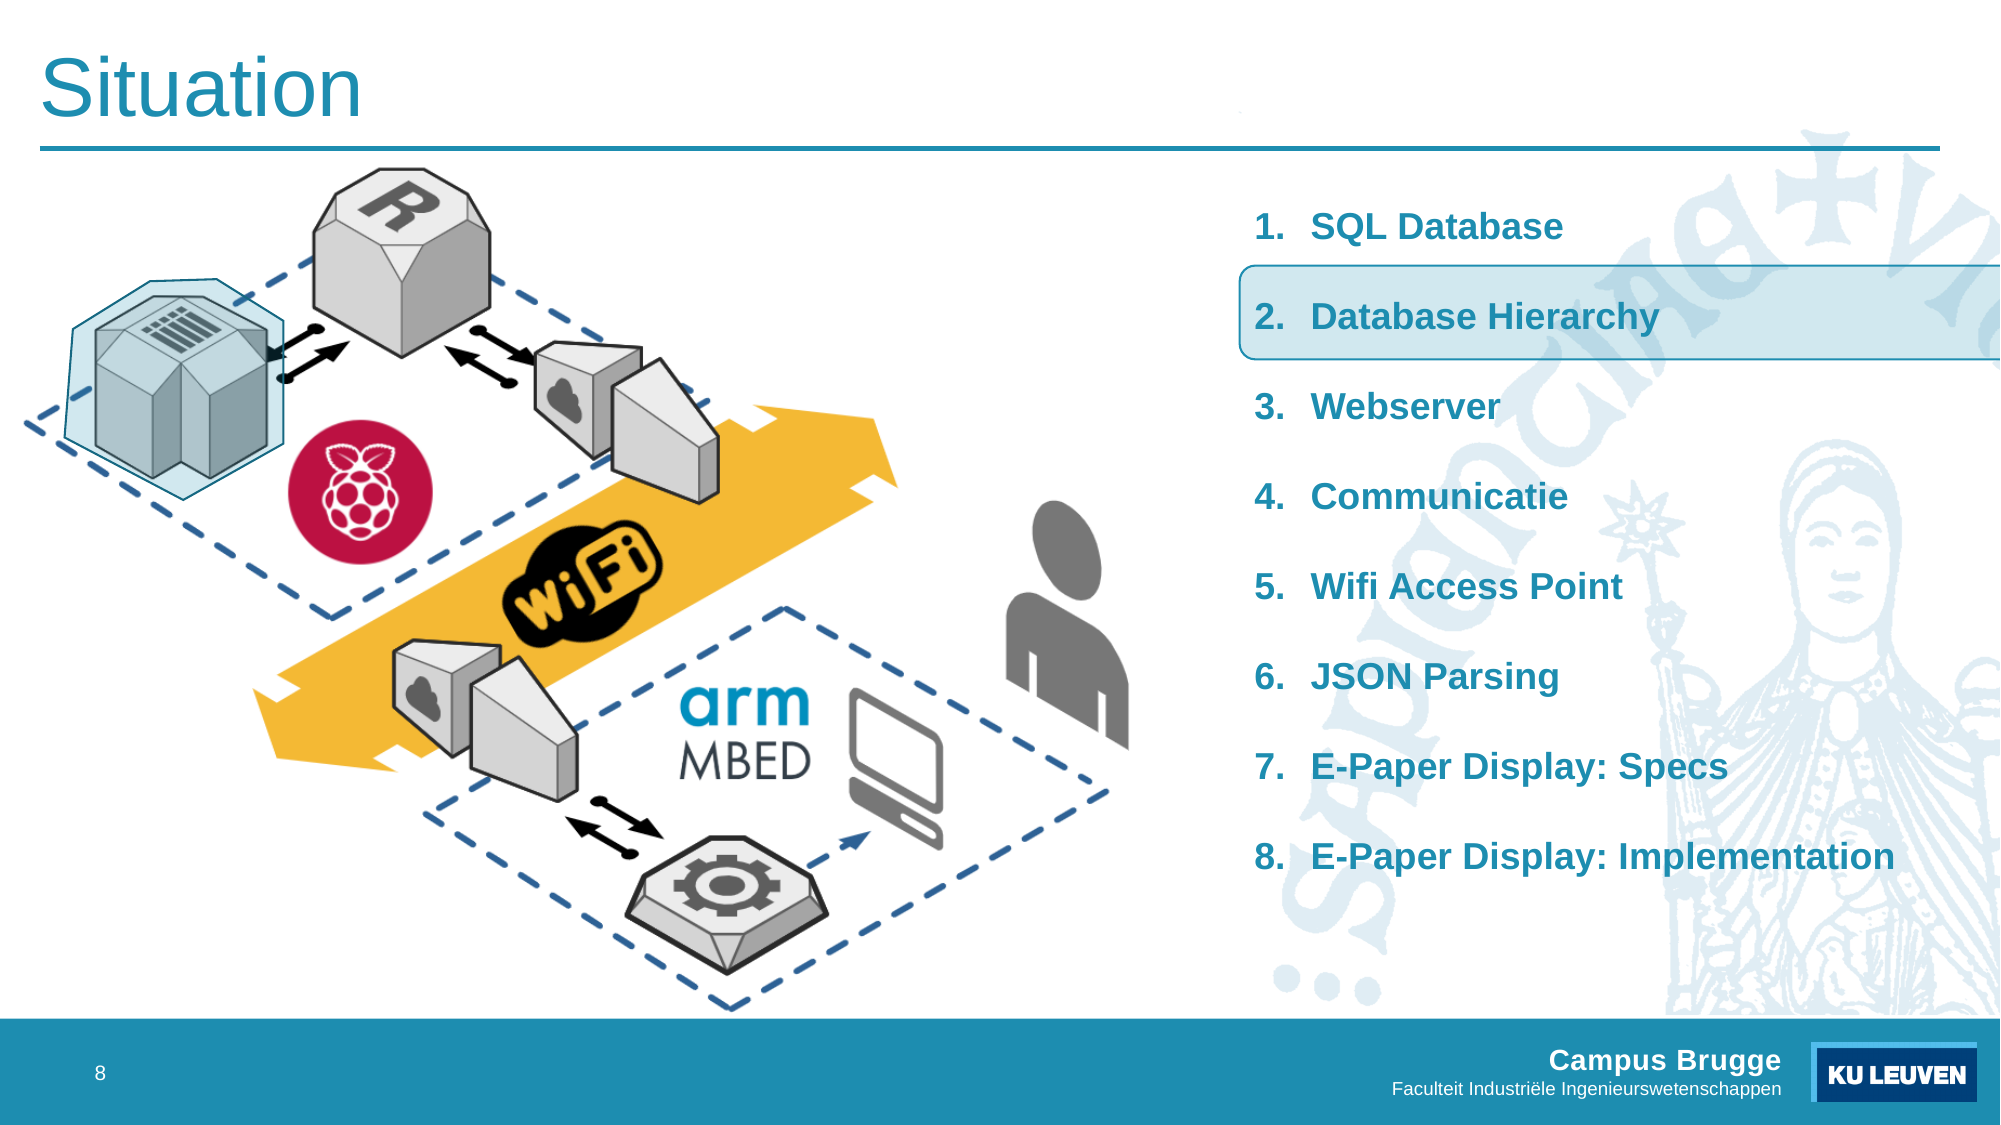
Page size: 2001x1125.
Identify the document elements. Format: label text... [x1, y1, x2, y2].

picture [1811, 1042, 1977, 1102]
picture [15, 160, 1154, 1016]
picture [1237, 110, 2000, 1015]
text_box [1238, 264, 2000, 361]
slide_number 8 [94, 1018, 201, 1125]
title Situation [39, 19, 1851, 134]
text_box SQL Database Database Hierarchy Webserver Communicatie Wifi Access Point JSON Parsing E-Paper Display: Specs E-Paper Display: Implementation [1239, 195, 2000, 274]
text_box SQL Database Database Hierarchy Webserver Communicatie Wifi Access Point JSON Parsing E-Paper Display: Specs E-Paper Display: Implementation [1239, 351, 2000, 930]
